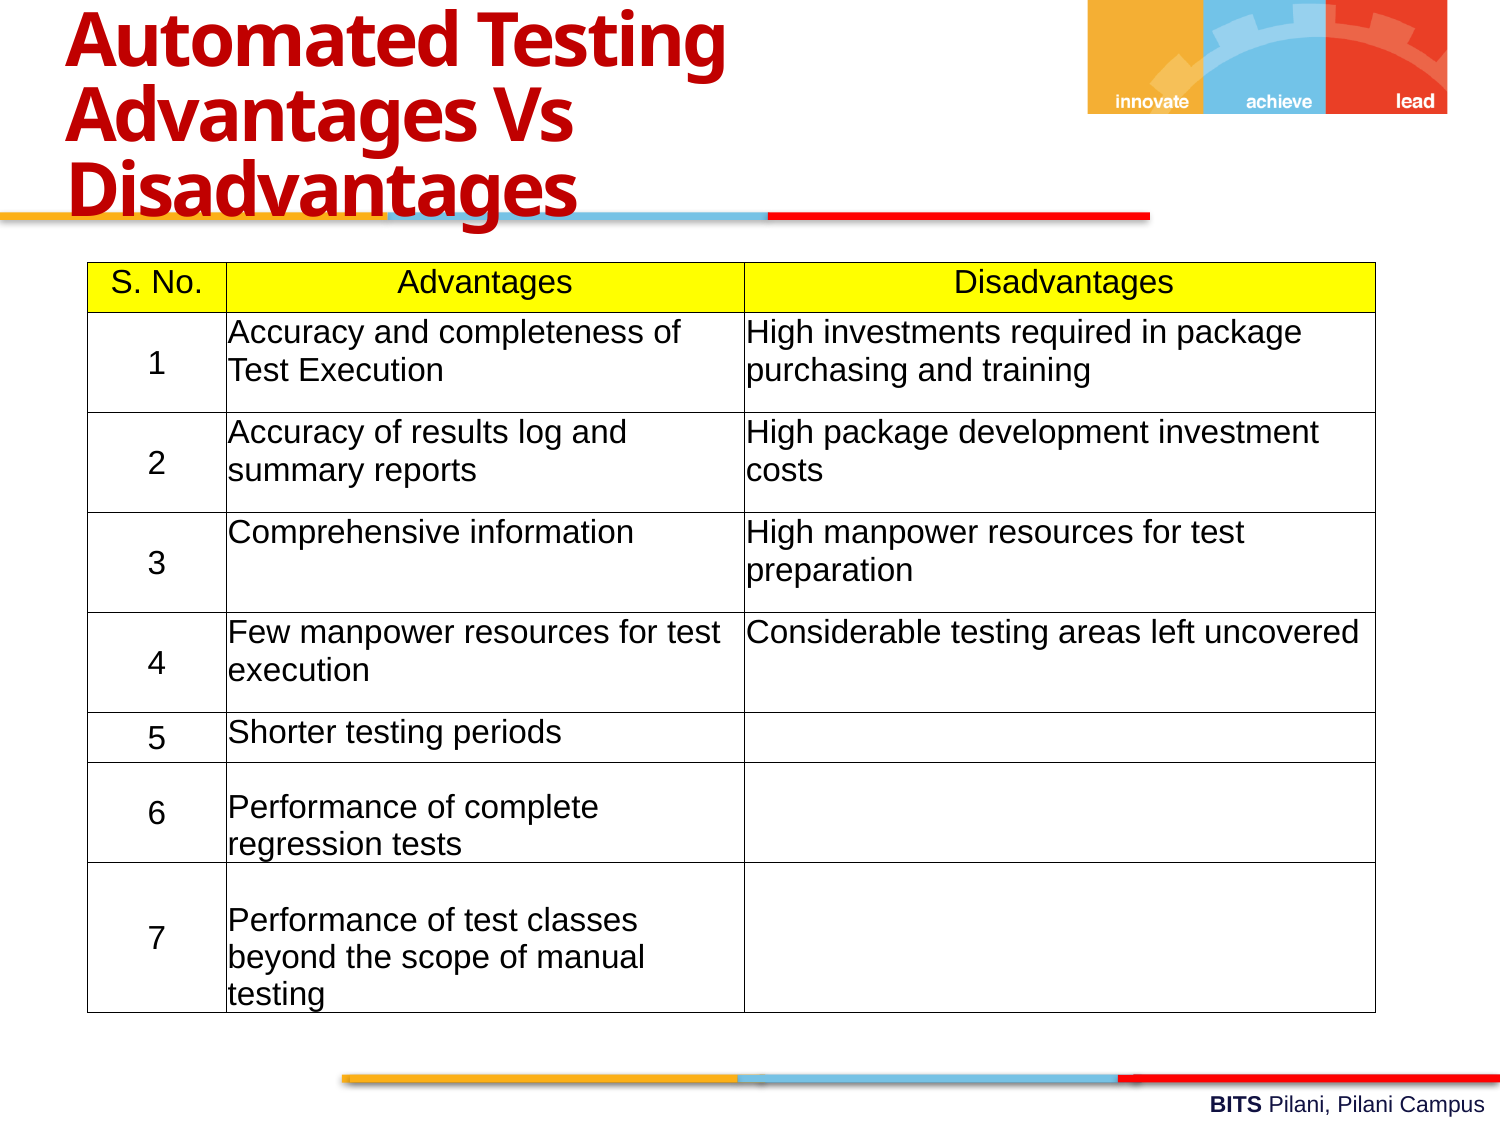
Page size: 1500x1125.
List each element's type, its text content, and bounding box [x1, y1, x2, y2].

table_cell 7 [88, 863, 226, 1012]
picture [1087, 0, 1448, 114]
table_cell 2 [88, 413, 226, 512]
table_cell Comprehensive information [227, 513, 744, 612]
table_cell [745, 713, 1375, 762]
table_cell High package development investment costs [745, 413, 1375, 512]
table_cell Performance of complete regression tests [227, 763, 744, 862]
table_cell Accuracy and completeness of Test Execution [227, 313, 744, 412]
table_cell High investments required in package purchasing and training [745, 313, 1375, 412]
table_cell High manpower resources for test preparation [745, 513, 1375, 612]
table_cell 6 [88, 763, 226, 862]
table_cell [745, 863, 1375, 1012]
table_header S. No. [88, 263, 226, 312]
table_cell 3 [88, 513, 226, 612]
table_cell Shorter testing periods [227, 713, 744, 762]
table_header Advantages [227, 263, 744, 312]
list Automated Testing Advantages Vs Disadvantages [50, 24, 1088, 213]
table_cell [745, 763, 1375, 862]
table_cell 1 [88, 313, 226, 412]
table_cell Few manpower resources for test execution [227, 613, 744, 712]
table_cell Accuracy of results log and summary reports [227, 413, 744, 512]
table_header Disadvantages [745, 263, 1375, 312]
table_cell Performance of test classes beyond the scope of manual testing [227, 863, 744, 1012]
table_cell 5 [88, 713, 226, 762]
table_cell Considerable testing areas left uncovered [745, 613, 1375, 712]
table_cell 4 [88, 613, 226, 712]
